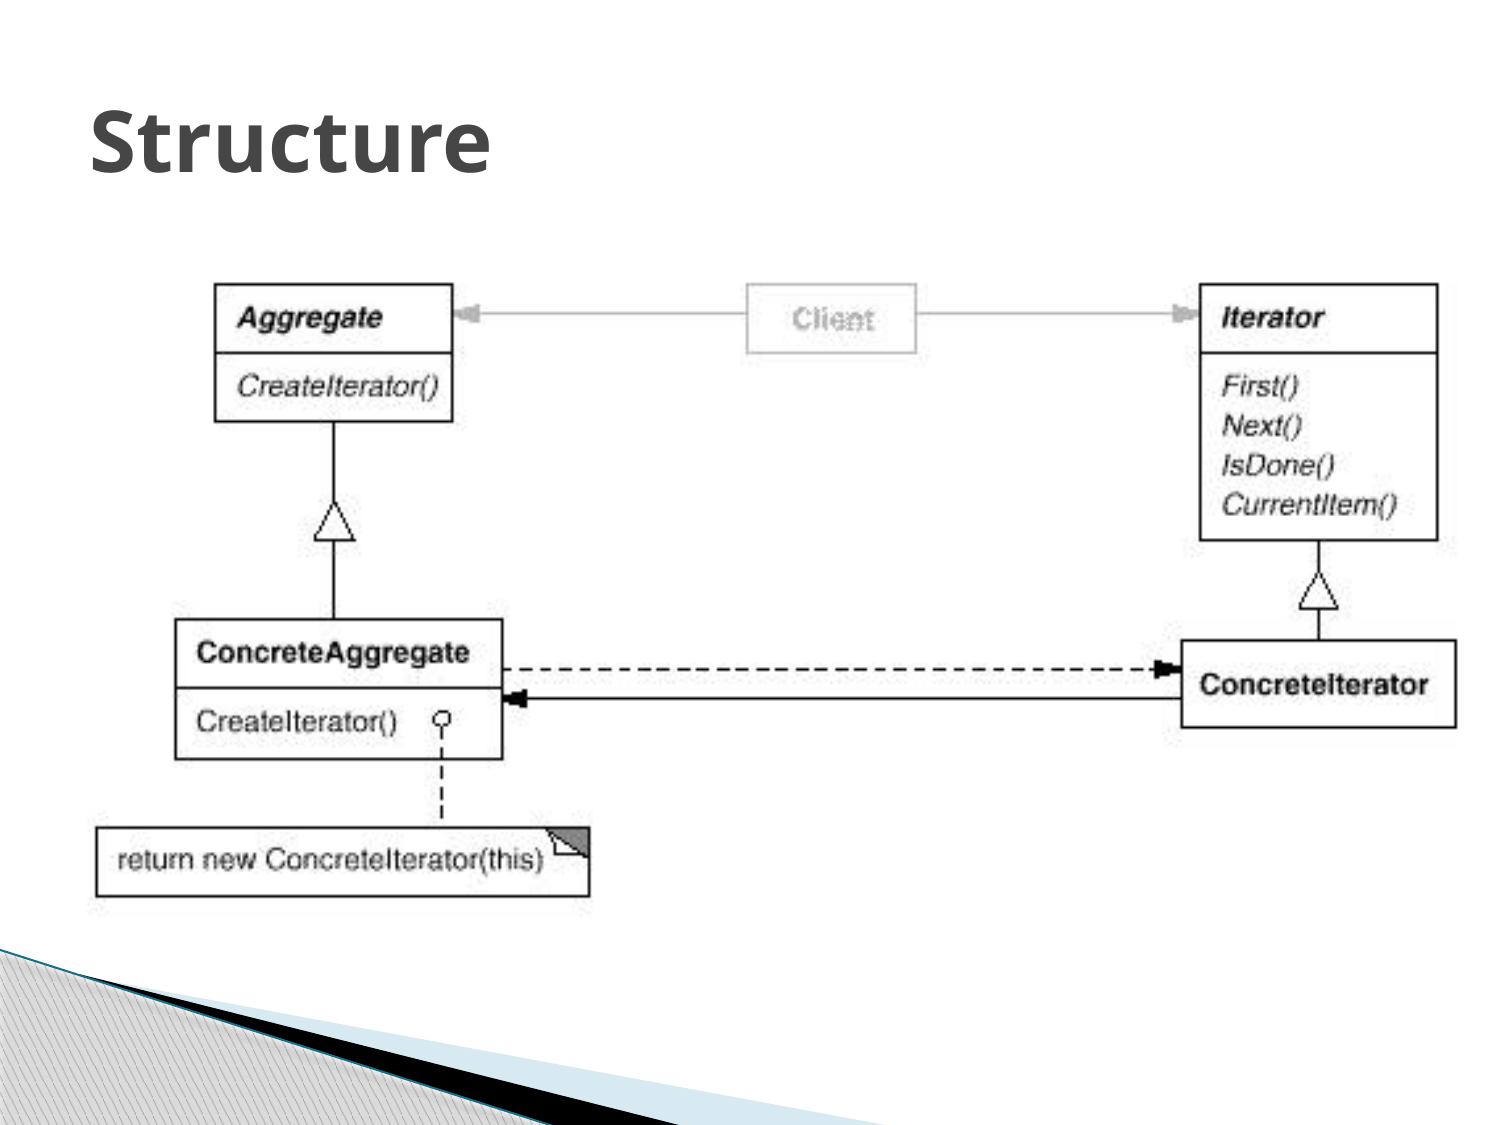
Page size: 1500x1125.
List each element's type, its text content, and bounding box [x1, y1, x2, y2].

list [25, 210, 1500, 938]
title Structure [75, 45, 1425, 210]
